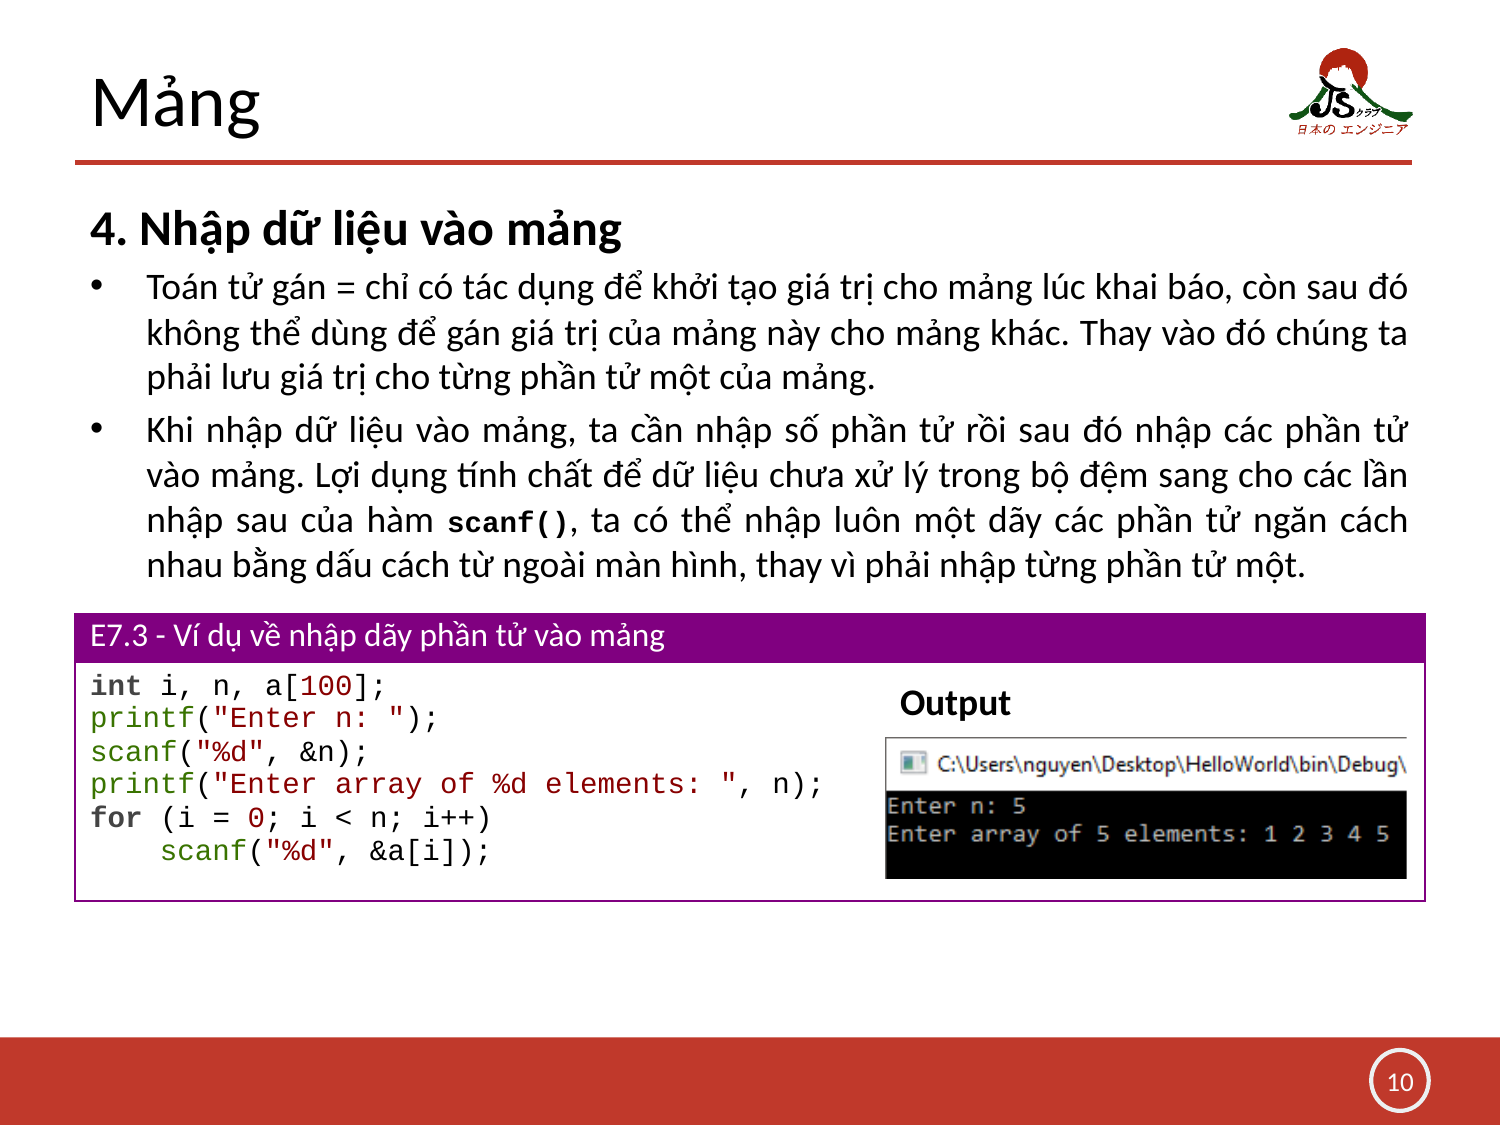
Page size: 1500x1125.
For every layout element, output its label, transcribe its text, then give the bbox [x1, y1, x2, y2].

text_box Output [885, 670, 1060, 731]
table_cell int i, n, a[100]; printf("Enter n: "); scanf("%d", &n); printf("Enter array of %d elements: ", n); for (i = 0; i < n; i++) scanf("%d", &a[i]); [76, 663, 972, 900]
table_cell [972, 663, 1424, 900]
title Mảng [75, 45, 1275, 149]
picture [884, 737, 1407, 880]
table_header E7.3 - Ví dụ về nhập dãy phần tử vào mảng [76, 615, 1424, 663]
list 4. Nhập dữ liệu vào mảng Toán tử gán = chỉ có tác dụng để khởi tạo giá trị cho mảng lúc khai báo, còn sau đó không thể dùng để gán giá trị của mảng này cho mảng khác. Thay vào đó chúng ta phải lưu giá trị cho từng phần tử một của mảng. Khi nhập dữ liệu vào mảng, ta cần nhập số phần tử rồi sau đó nhập các phần tử vào mảng. Lợi dụng tính chất để dữ liệu chưa xử lý trong bộ đệm sang cho các lần nhập sau của hàm scanf(), ta có thể nhập luôn một dãy các phần tử ngăn cách nhau bằng dấu cách từ ngoài màn hình, thay vì phải nhập từng phần tử một. [75, 187, 1425, 613]
picture [1289, 48, 1413, 135]
